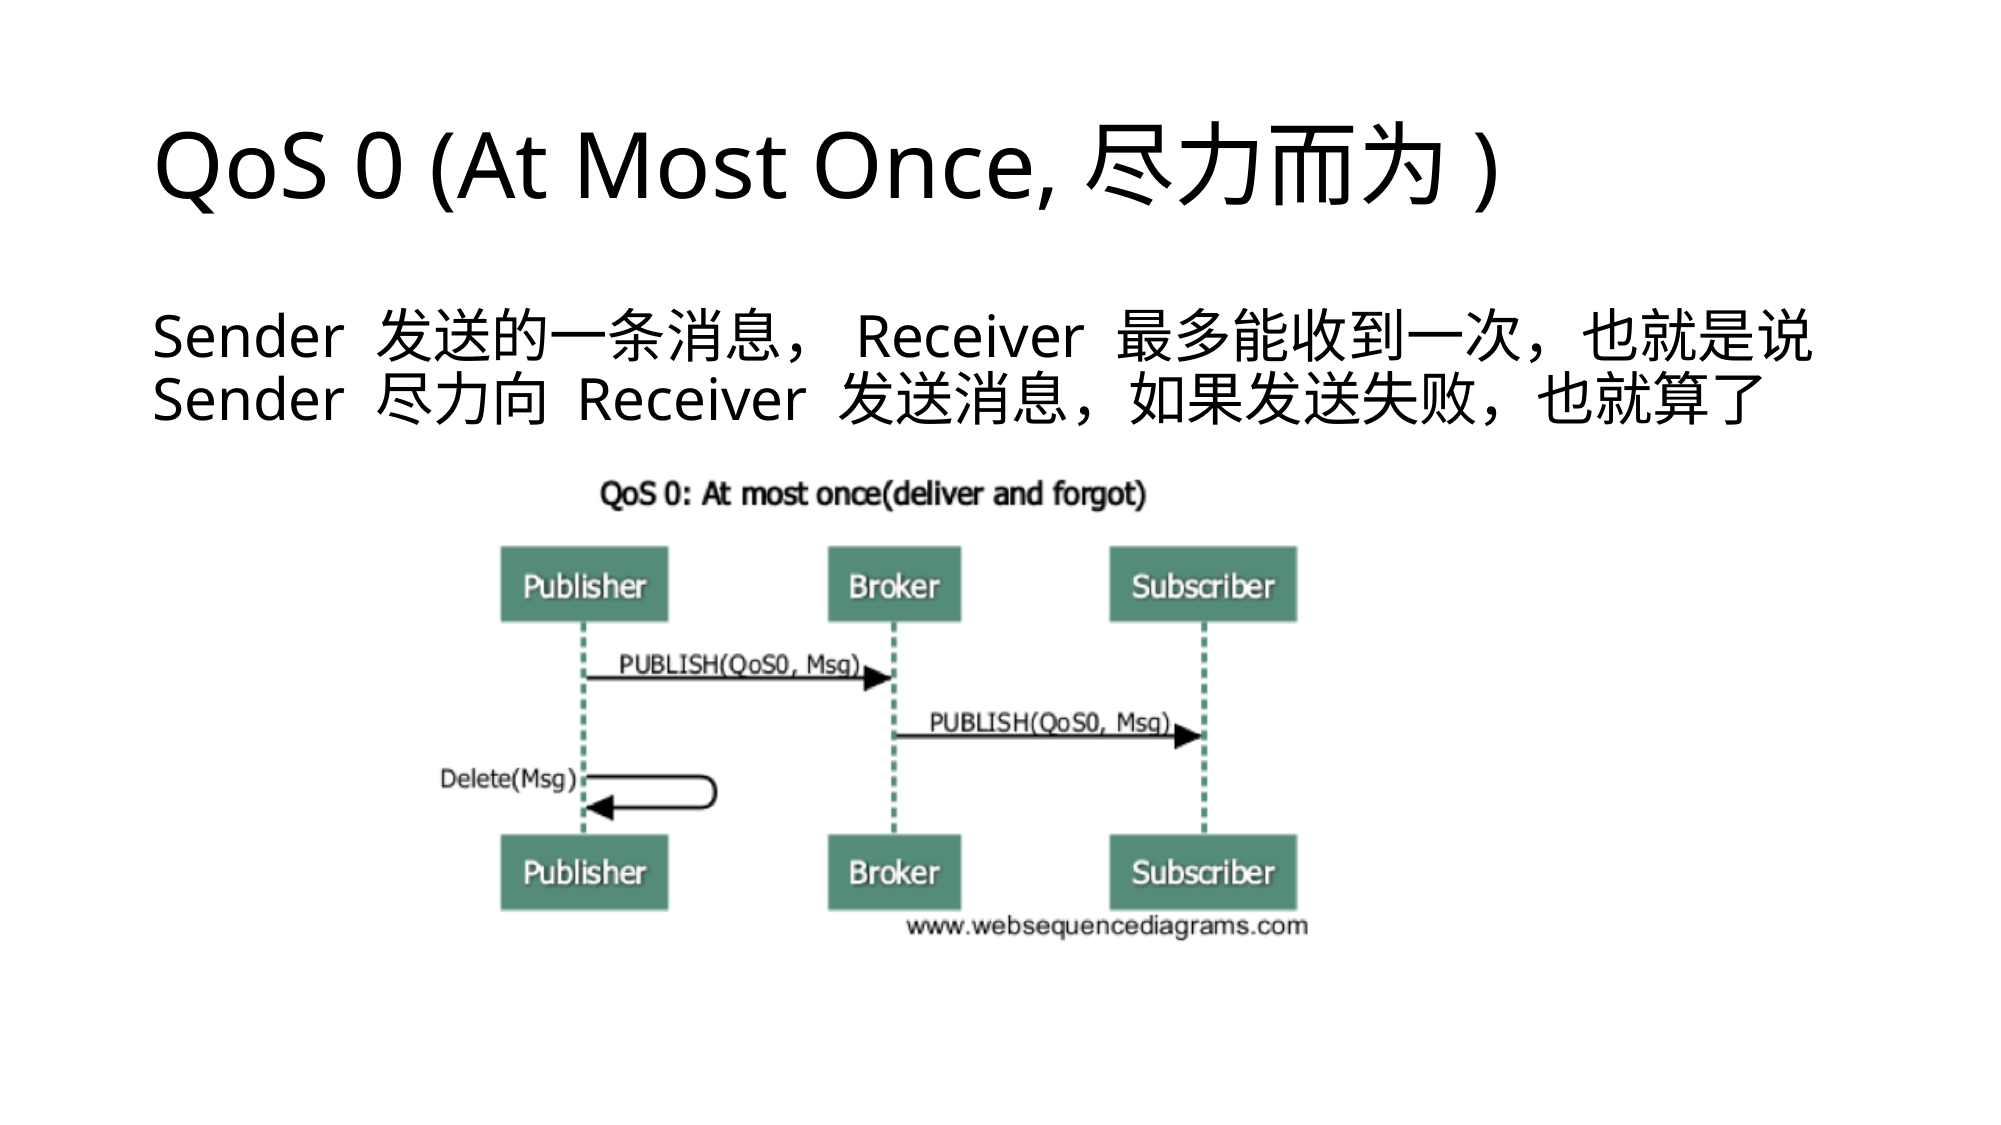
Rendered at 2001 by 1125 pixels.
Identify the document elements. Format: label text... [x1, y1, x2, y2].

picture [419, 455, 1325, 956]
title QoS 0 (At Most Once,尽力而为) [137, 59, 1863, 278]
list Sender 发送的一条消息，Receiver 最多能收到一次，也就是说 Sender 尽力向 Receiver 发送消息，如果发送失败，也就算了 [137, 299, 1863, 1014]
